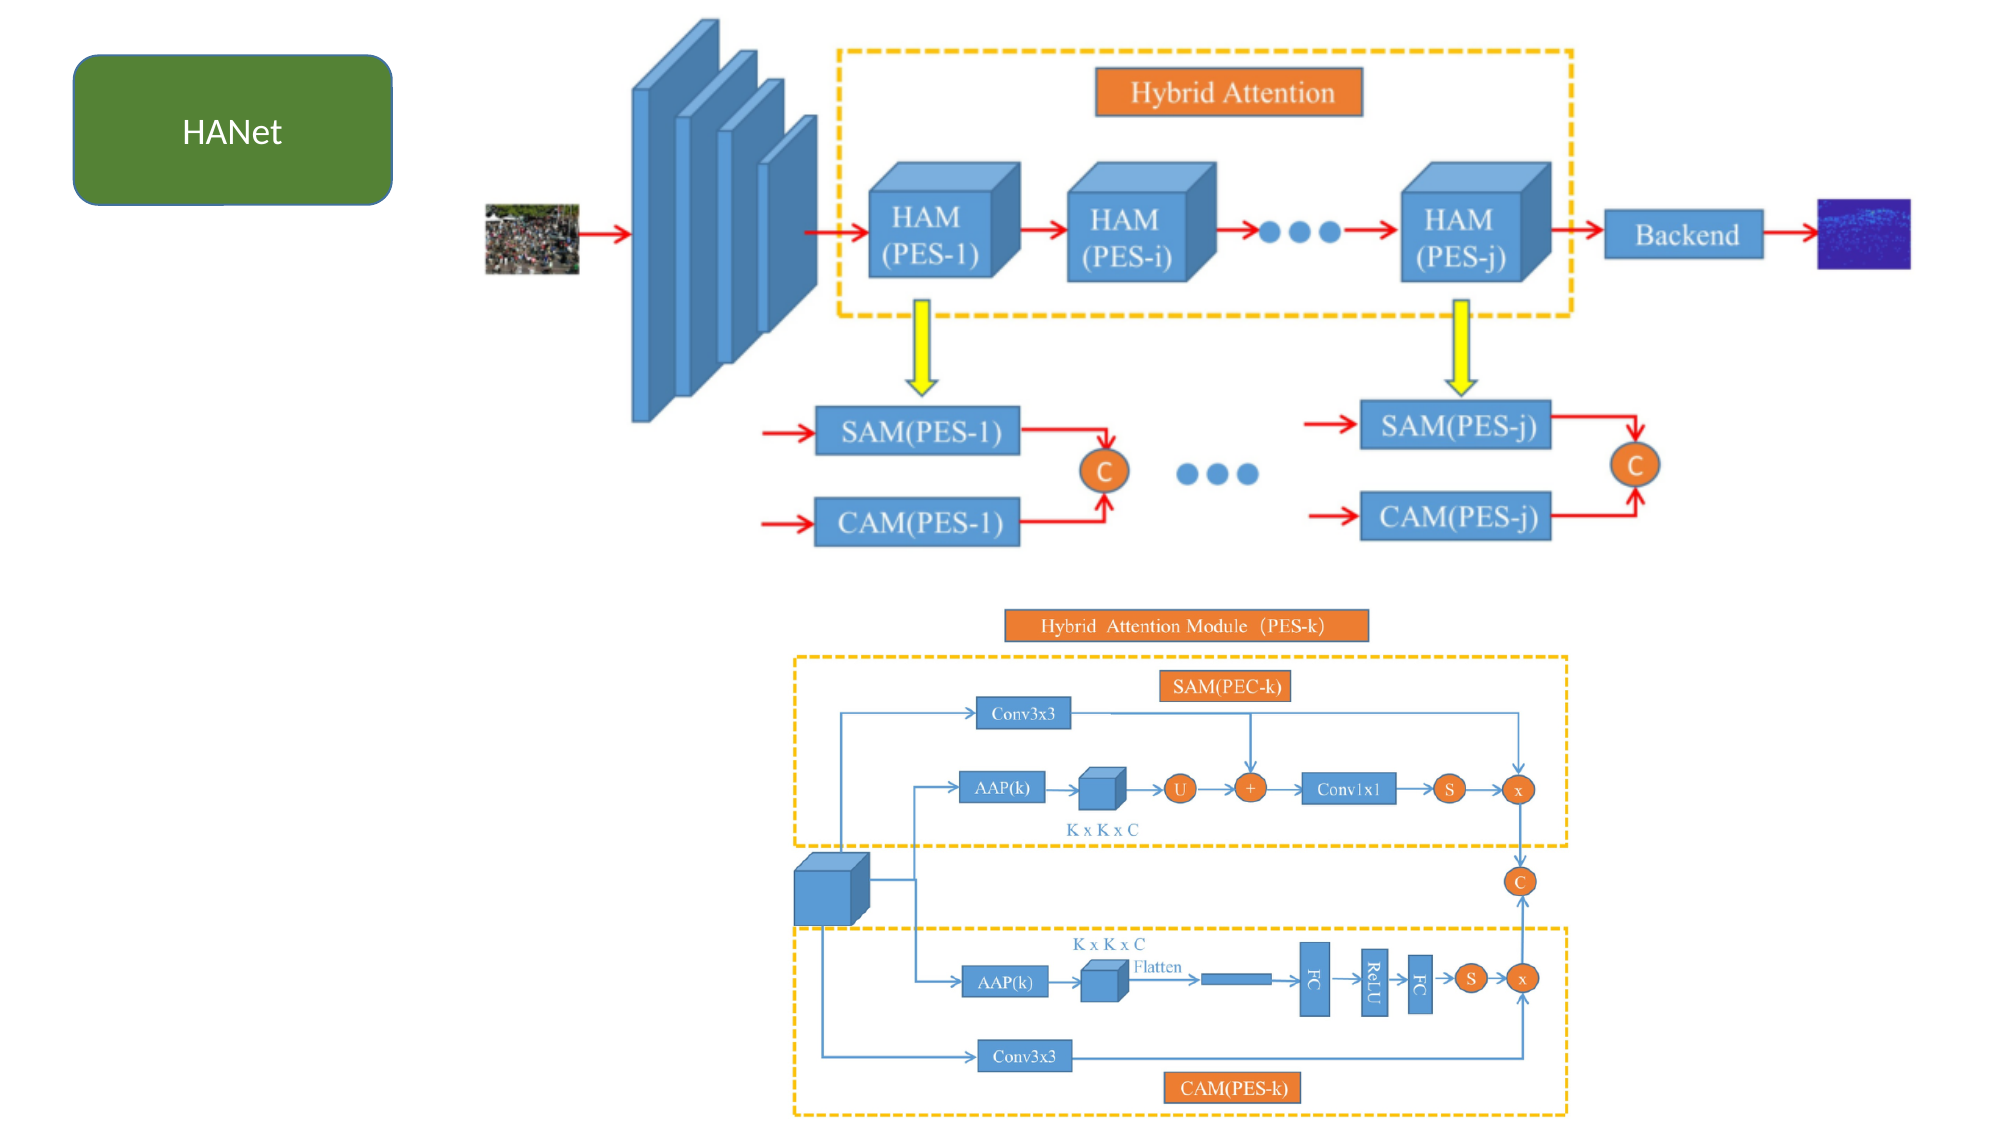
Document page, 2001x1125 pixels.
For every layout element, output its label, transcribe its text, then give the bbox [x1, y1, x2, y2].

picture [447, 0, 1933, 569]
picture [779, 596, 1571, 1125]
text_box HANet [72, 54, 393, 206]
